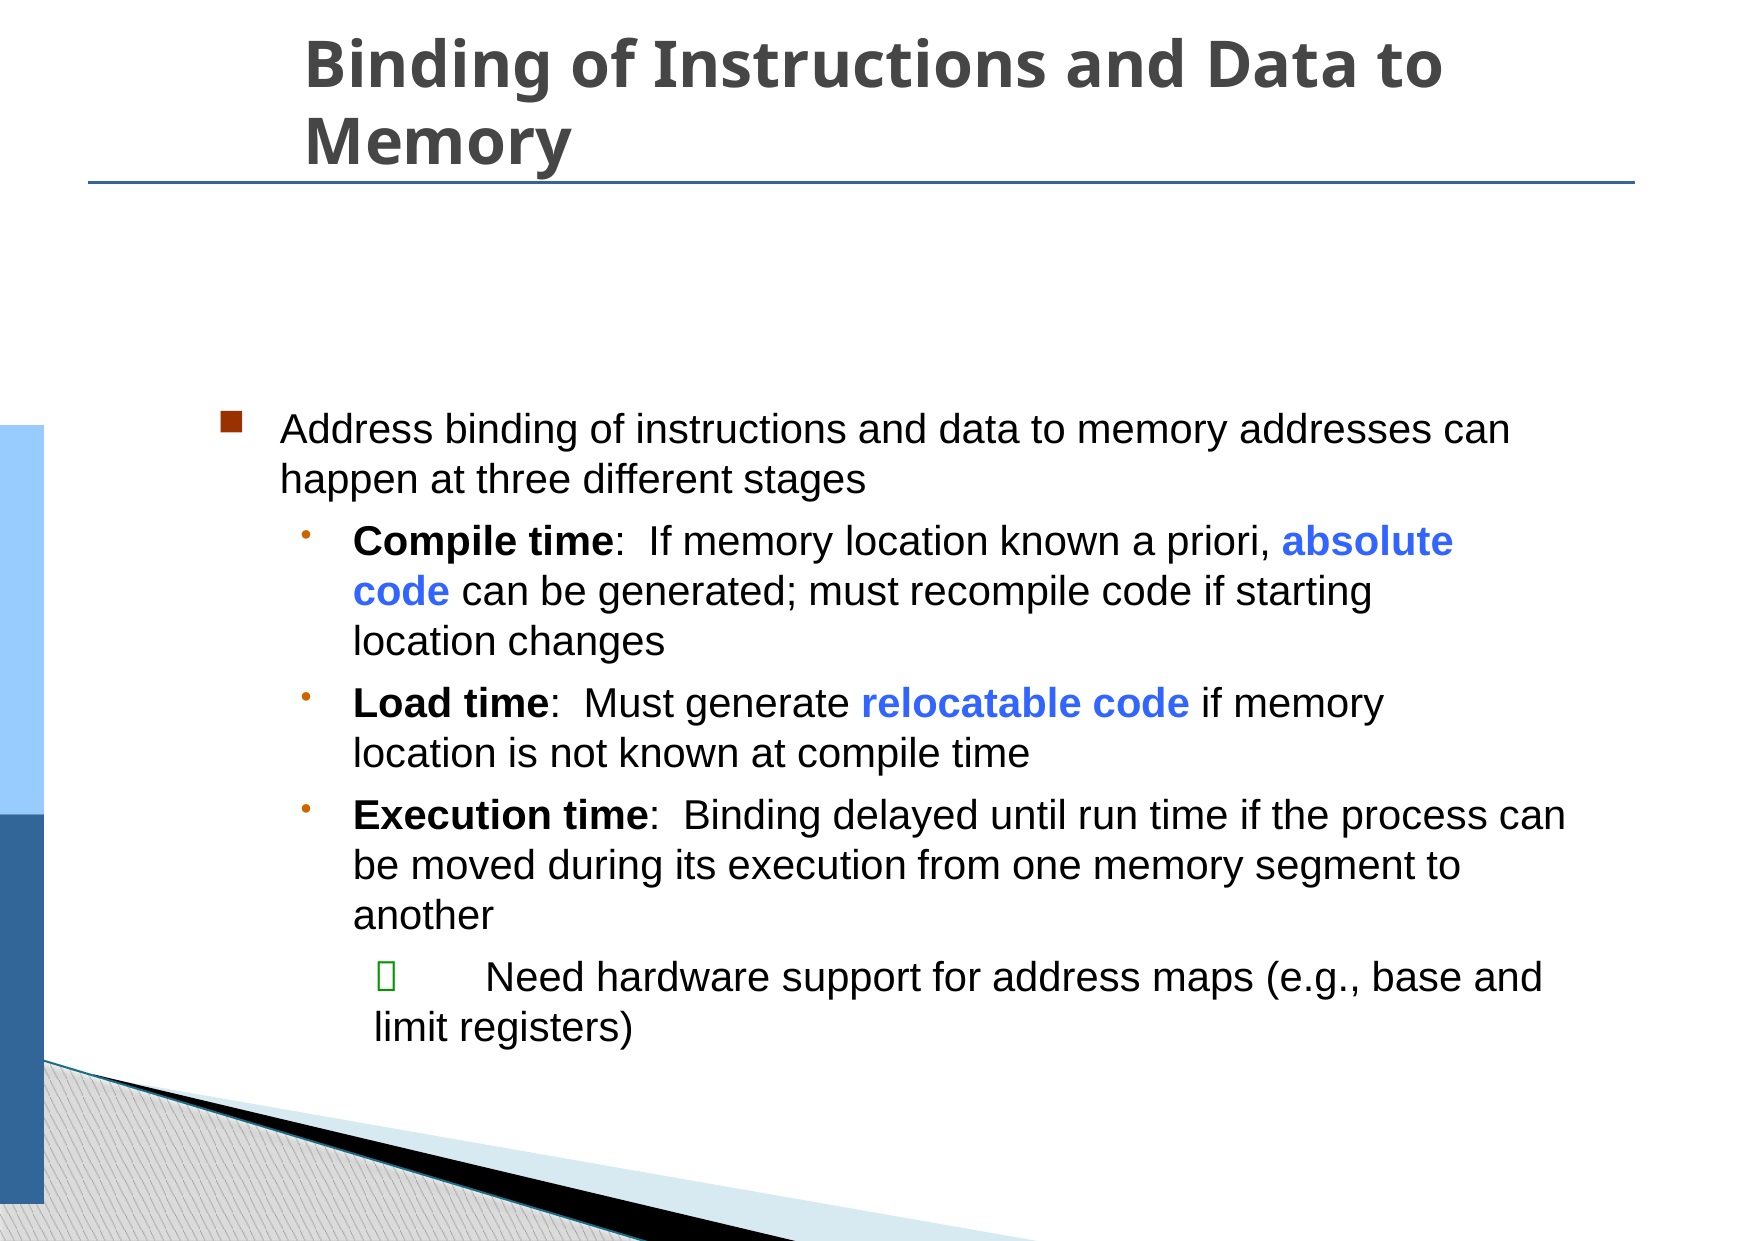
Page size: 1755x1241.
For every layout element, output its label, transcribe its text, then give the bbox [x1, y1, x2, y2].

text_box Address binding of instructions and data to memory addresses can happen at three different stages Compile time: If memory location known a priori, absolute code can be generated; must recompile code if starting location changes Load time: Must generate relocatable code if memory location is not known at compile time Execution time: Binding delayed until run time if the process can be moved during its execution from one memory segment to another  Need hardware support for address maps (e.g., base and limit registers) [215, 401, 1603, 1051]
title Binding of Instructions and Data to Memory [87, 0, 1667, 204]
text_box [0, 425, 44, 814]
text_box [0, 814, 44, 1204]
